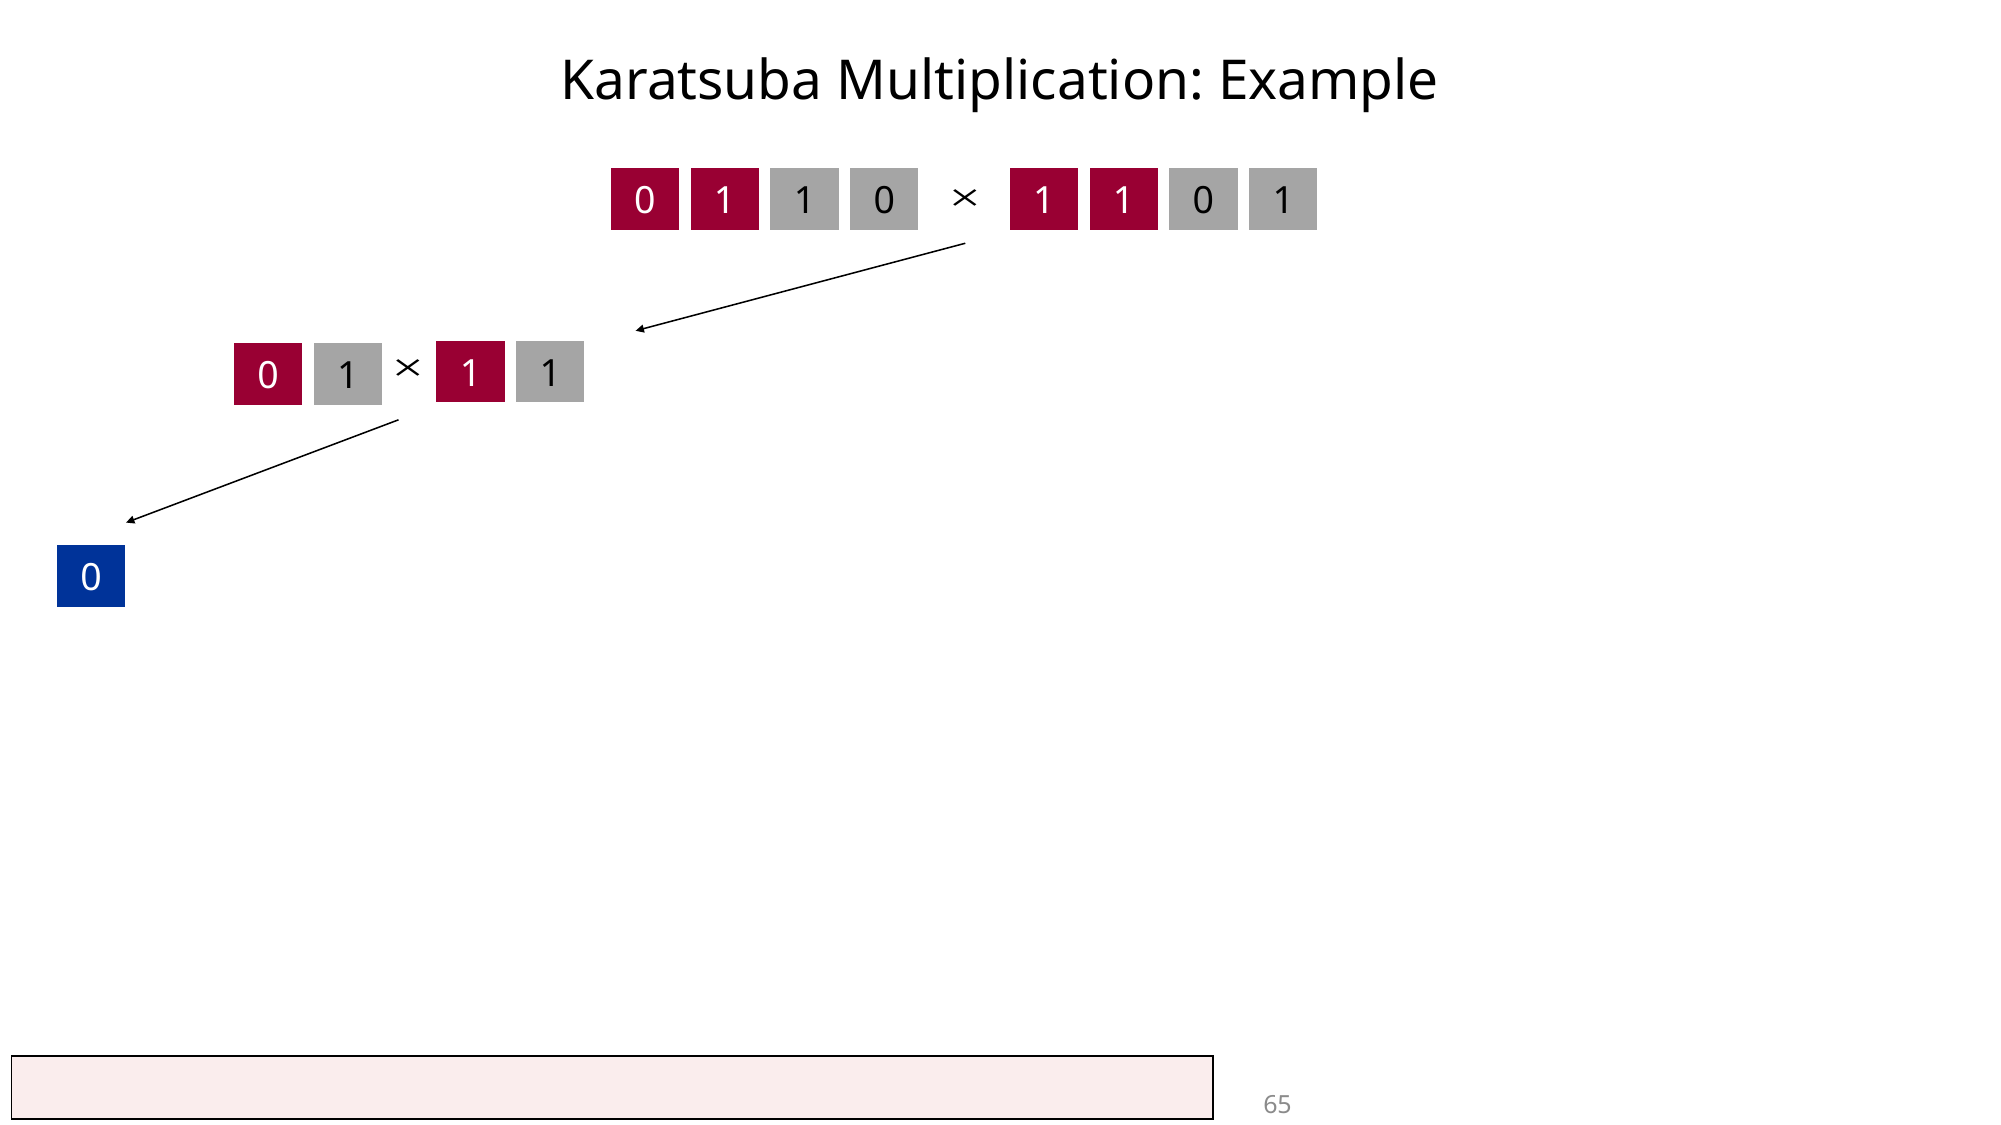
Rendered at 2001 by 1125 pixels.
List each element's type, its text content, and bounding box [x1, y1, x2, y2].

text_box 0 [233, 342, 303, 406]
text_box 0 [849, 167, 920, 231]
text_box 1 [515, 339, 586, 404]
text_box Karatsuba Multiplication: Example [250, 43, 1751, 119]
text_box 1 [689, 167, 760, 231]
text_box 65 [1248, 1086, 1561, 1125]
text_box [635, 243, 966, 331]
text_box 1 [769, 167, 840, 231]
text_box 1 [312, 342, 383, 406]
text_box 1 [1009, 167, 1079, 231]
text_box 1 [1088, 167, 1159, 231]
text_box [126, 419, 399, 523]
text_box 1 [435, 339, 506, 404]
text_box 0 [610, 167, 680, 231]
text_box 0 [56, 544, 127, 608]
text_box 1 [1248, 167, 1319, 231]
text_box 0 [1168, 167, 1239, 231]
